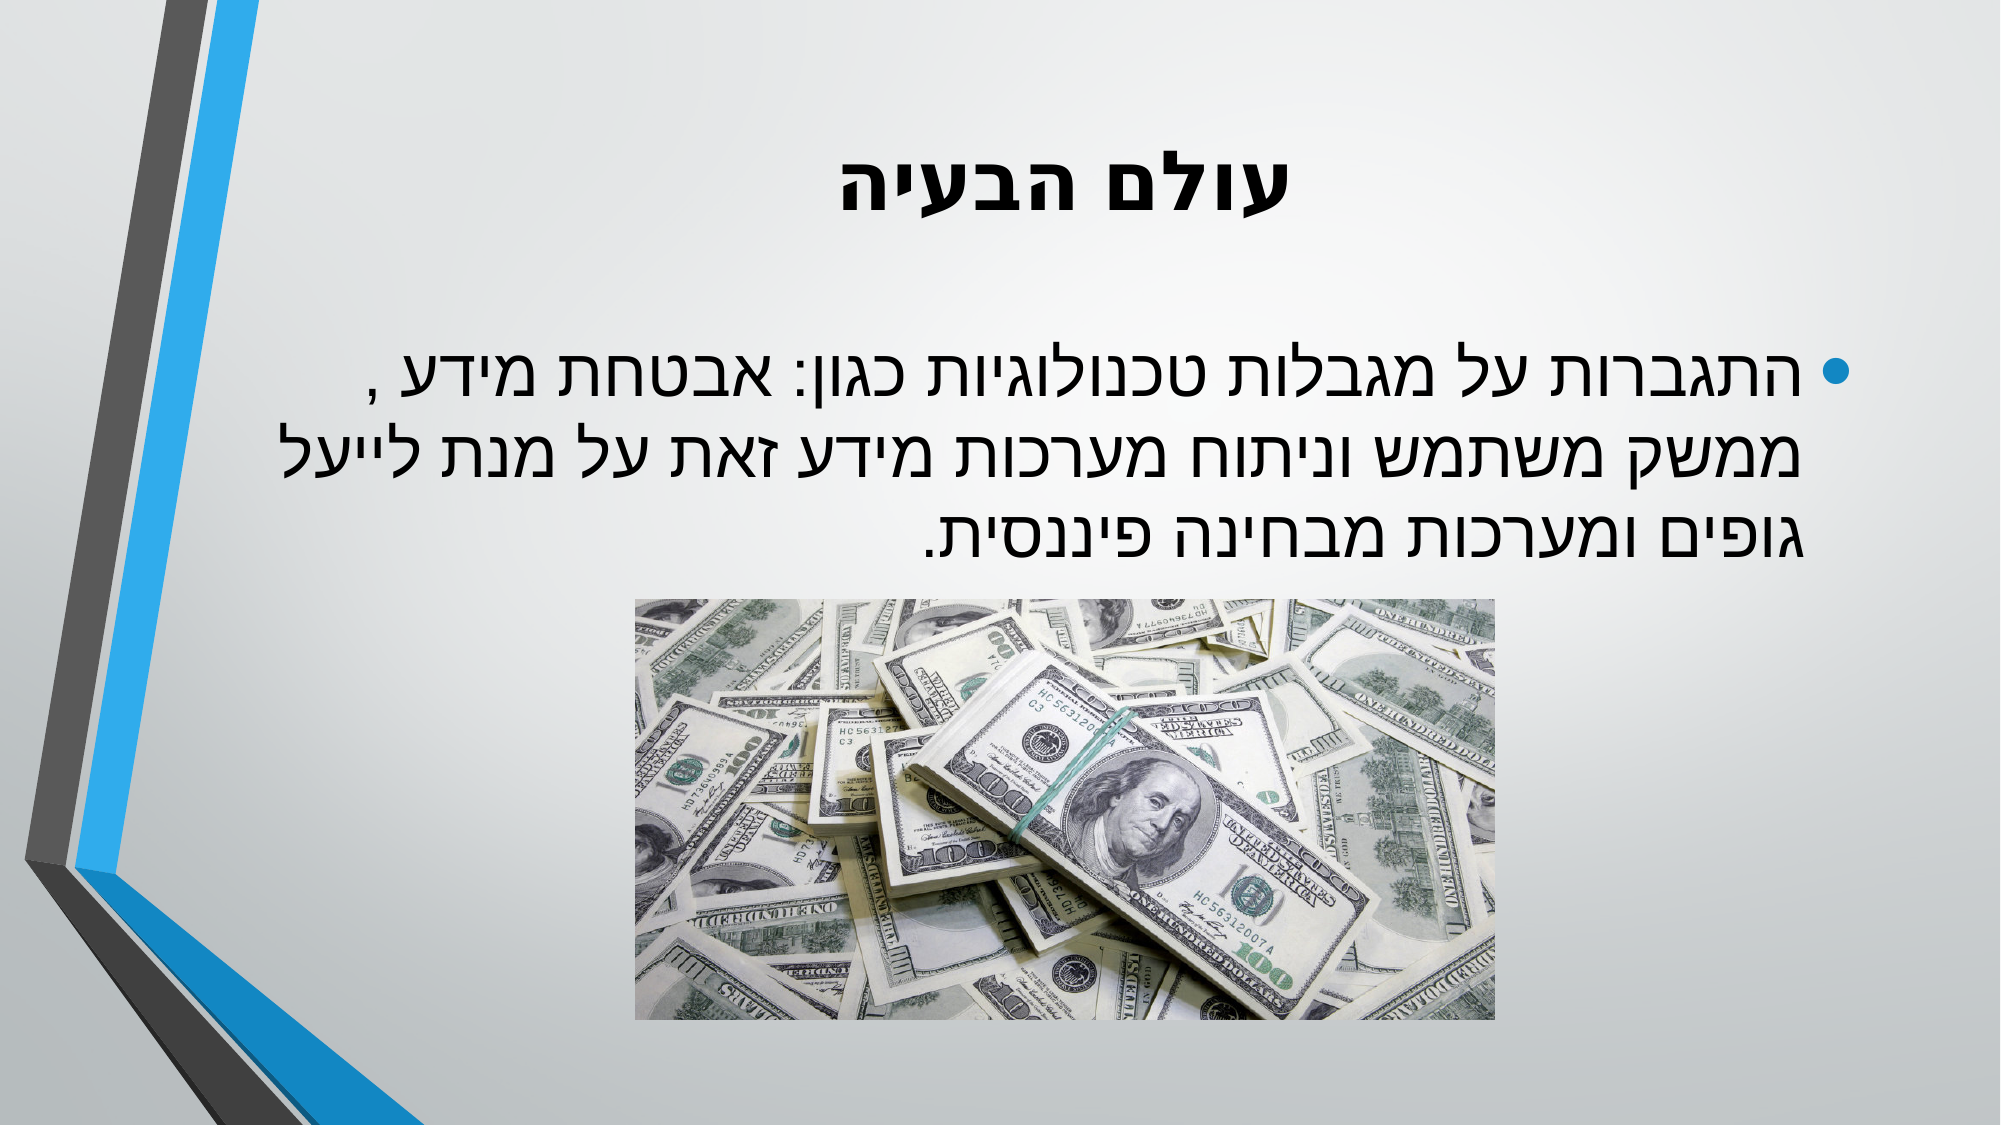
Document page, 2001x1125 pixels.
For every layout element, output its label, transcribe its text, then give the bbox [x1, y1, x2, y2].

list התגברות על מגבלות טכנולוגיות כגון: אבטחת מידע ,ממשק משתמש וניתוח מערכות מידע זאת על מנת לייעל גופים ומערכות מבחינה פיננסית. [243, 322, 1869, 600]
picture [635, 599, 1496, 1020]
title עולם הבעיה [243, 112, 1887, 243]
